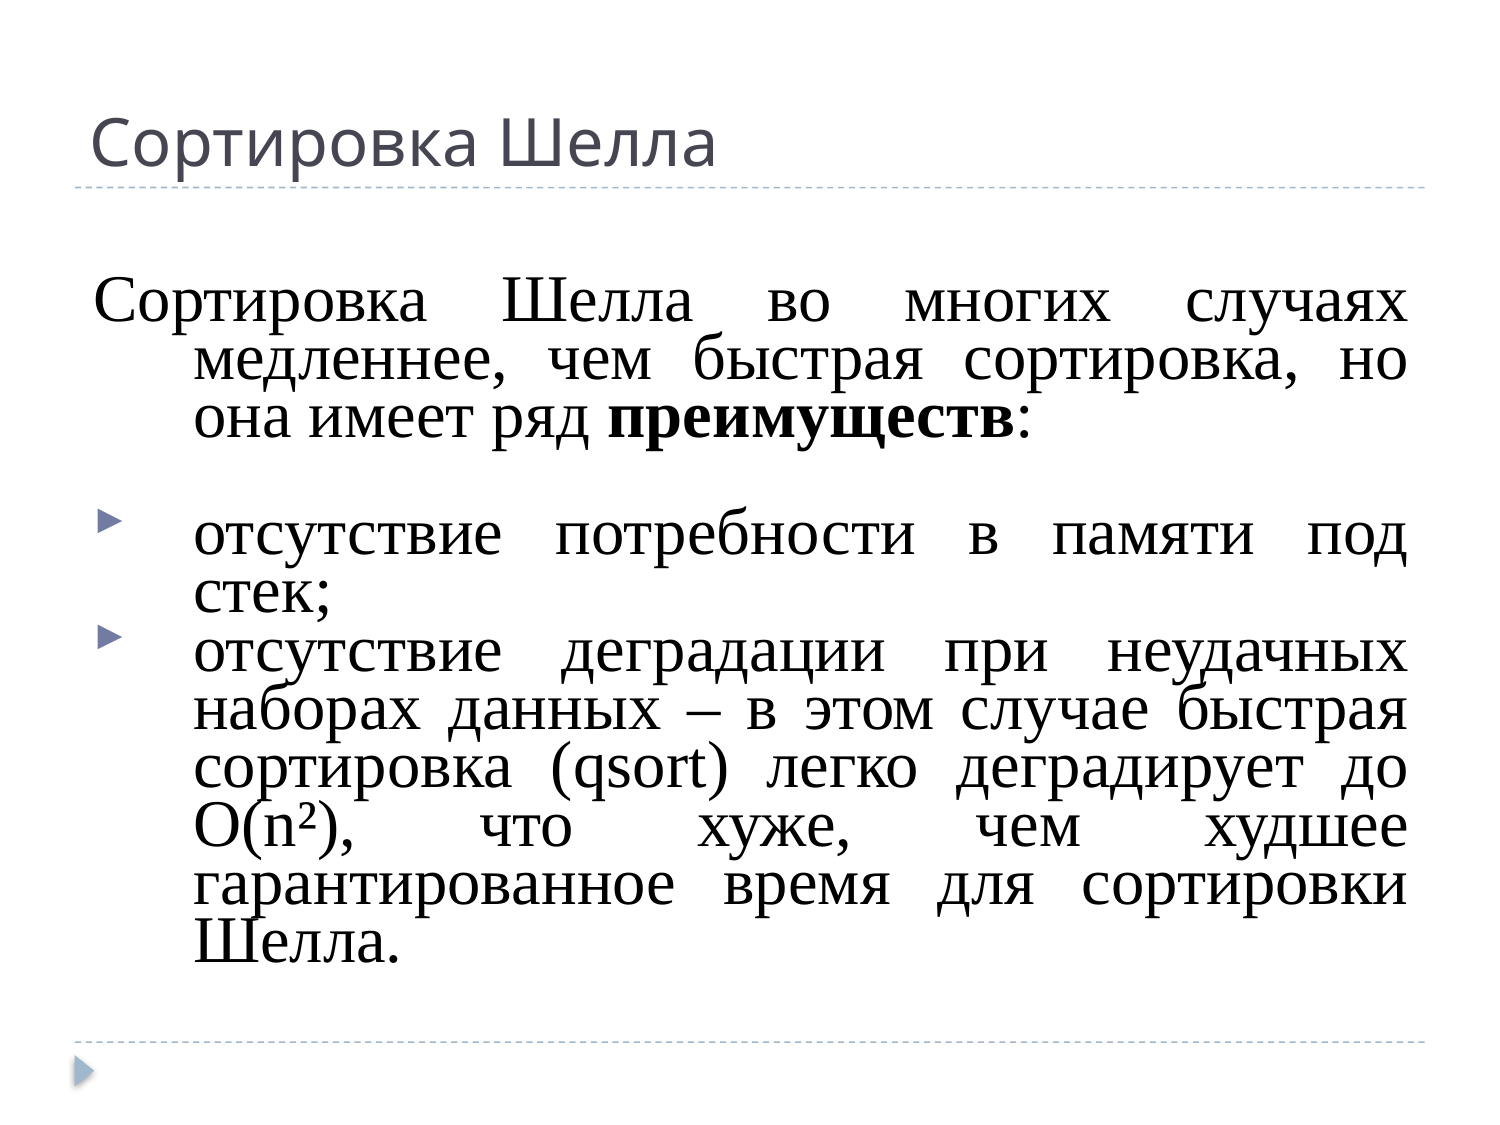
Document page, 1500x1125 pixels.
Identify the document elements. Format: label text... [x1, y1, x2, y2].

text_box Сортировка Шелла во многих случаях медленнее, чем быстрая сортировка, но она имеет ряд преимуществ: отсутствие потребности в памяти под стек; отсутствие деградации при неудачных наборах данных – в этом случае быстрая сортировка (qsort) легко деградирует до O(n²), что хуже, чем худшее гарантированное время для сортировки Шелла. [60, 267, 1425, 694]
title Сортировка Шелла [75, 24, 1425, 188]
